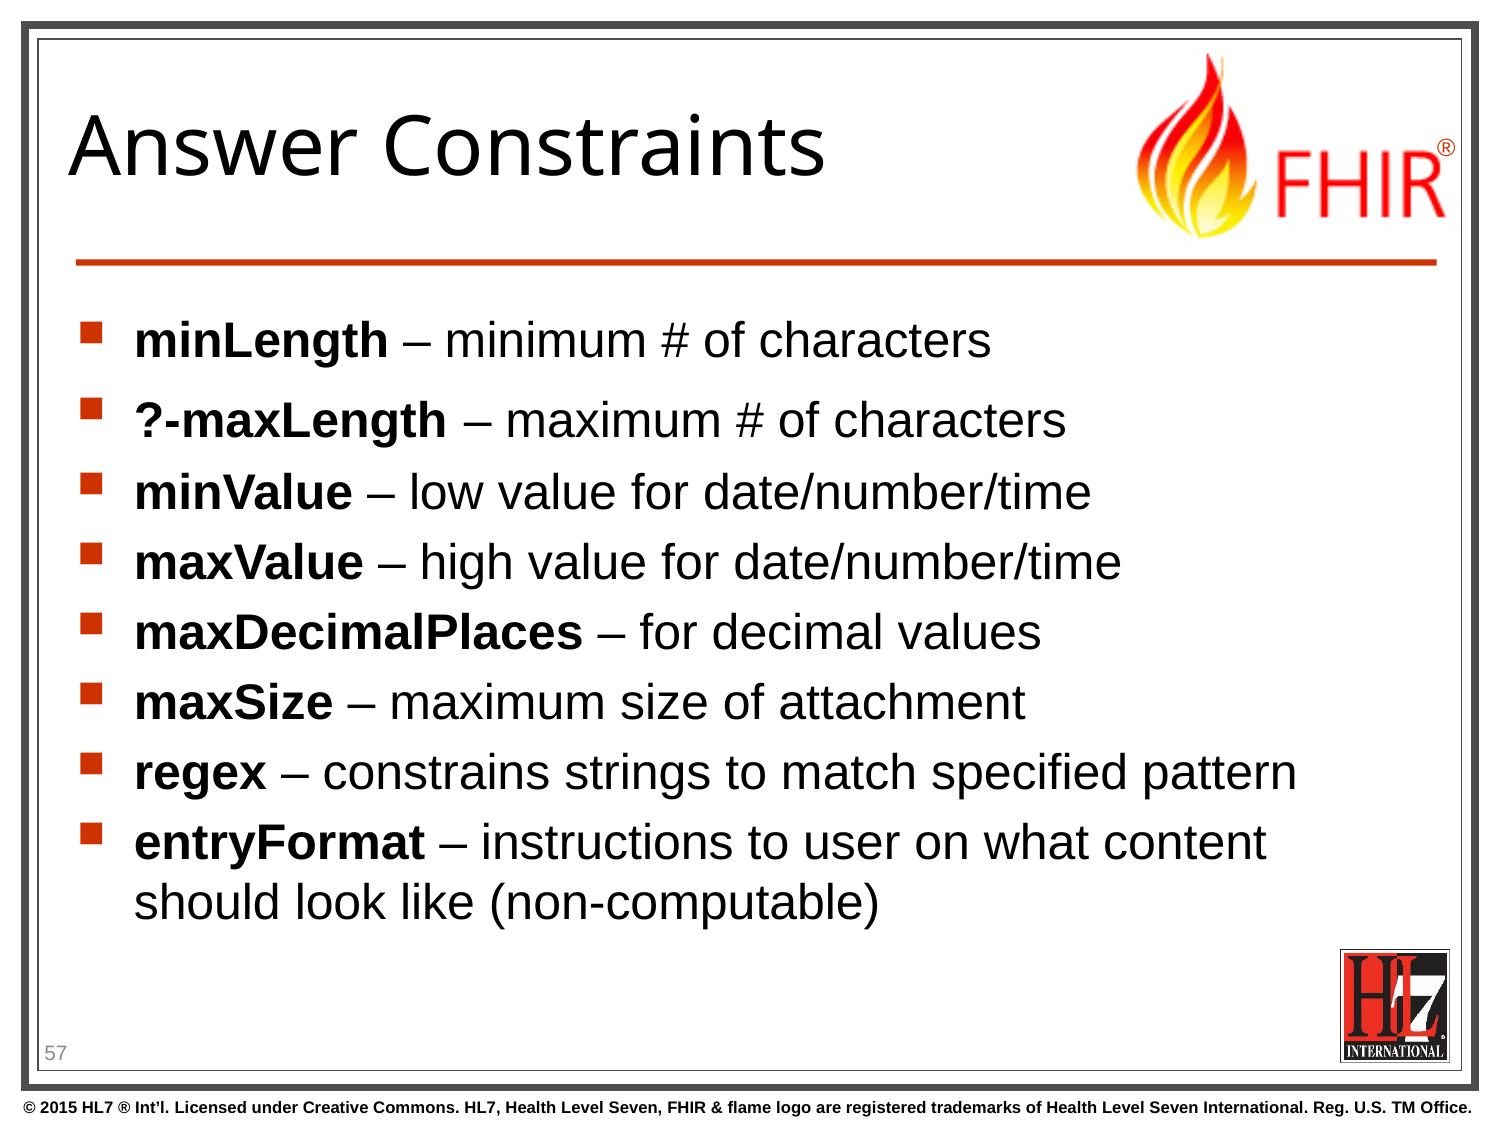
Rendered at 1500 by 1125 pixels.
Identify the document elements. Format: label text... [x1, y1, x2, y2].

slide_number 57 [29, 1034, 148, 1071]
list minLength – minimum # of characters ?-maxLength – maximum # of characters minValue – low value for date/number/time maxValue – high value for date/number/time maxDecimalPlaces – for decimal values maxSize – maximum size of attachment regex – constrains strings to match specified pattern entryFormat – instructions to user on what content should look like (non-computable) [62, 299, 1438, 1059]
title Answer Constraints [53, 54, 1128, 249]
picture [1124, 42, 1458, 249]
picture [1340, 949, 1450, 1063]
